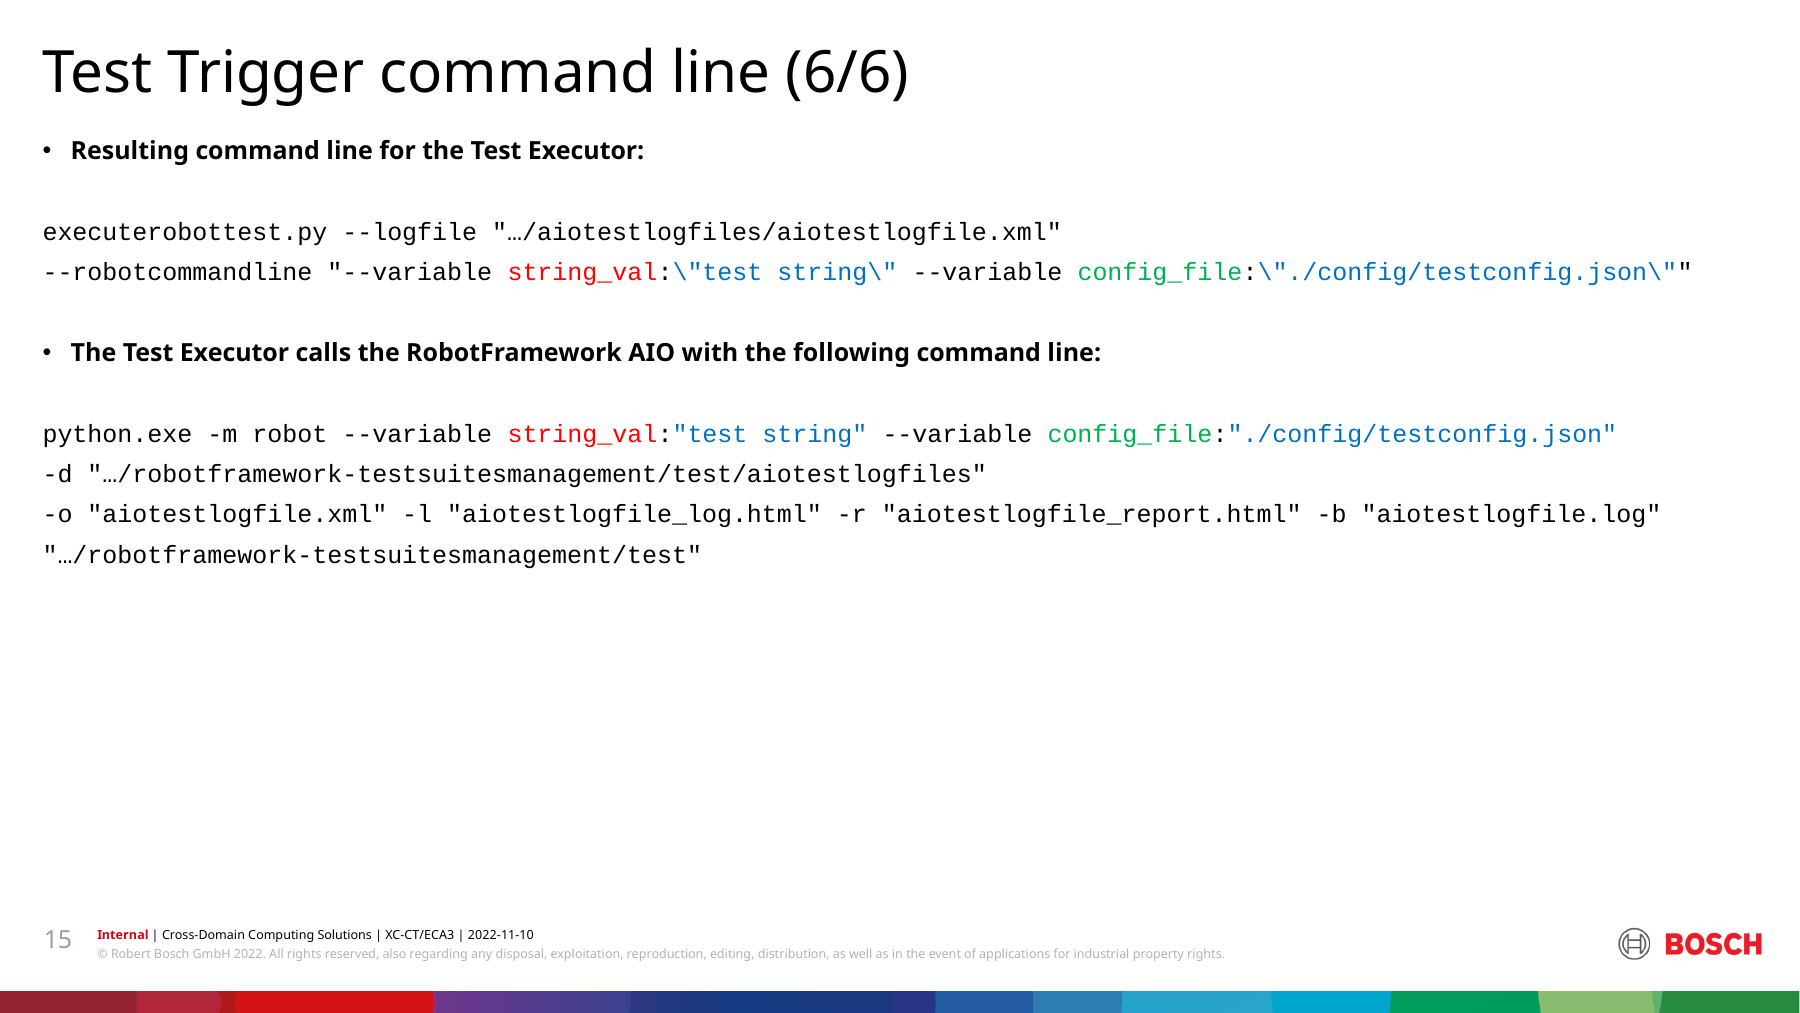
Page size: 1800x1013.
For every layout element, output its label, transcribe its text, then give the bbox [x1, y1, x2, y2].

text_box Resulting command line for the Test Executor: executerobottest.py --logfile "…/aiotestlogfiles/aiotestlogfile.xml" --robotcommandline "--variable string_val:\"test string\" --variable config_file:\"./config/testconfig.json\"" The Test Executor calls the RobotFramework AIO with the following command line: python.exe -m robot --variable string_val:"test string" --variable config_file:"./config/testconfig.json" -d "…/robotframework-testsuitesmanagement/test/aiotestlogfiles" -o "aiotestlogfile.xml" -l "aiotestlogfile_log.html" -r "aiotestlogfile_report.html" -b "aiotestlogfile.log" "…/robotframework-testsuitesmanagement/test" [42, 134, 1756, 906]
slide_number 15 [43, 923, 92, 991]
picture [1390, 896, 1800, 1013]
picture [0, 905, 1272, 1013]
list Test Trigger command line (6/6) [42, 42, 1757, 107]
